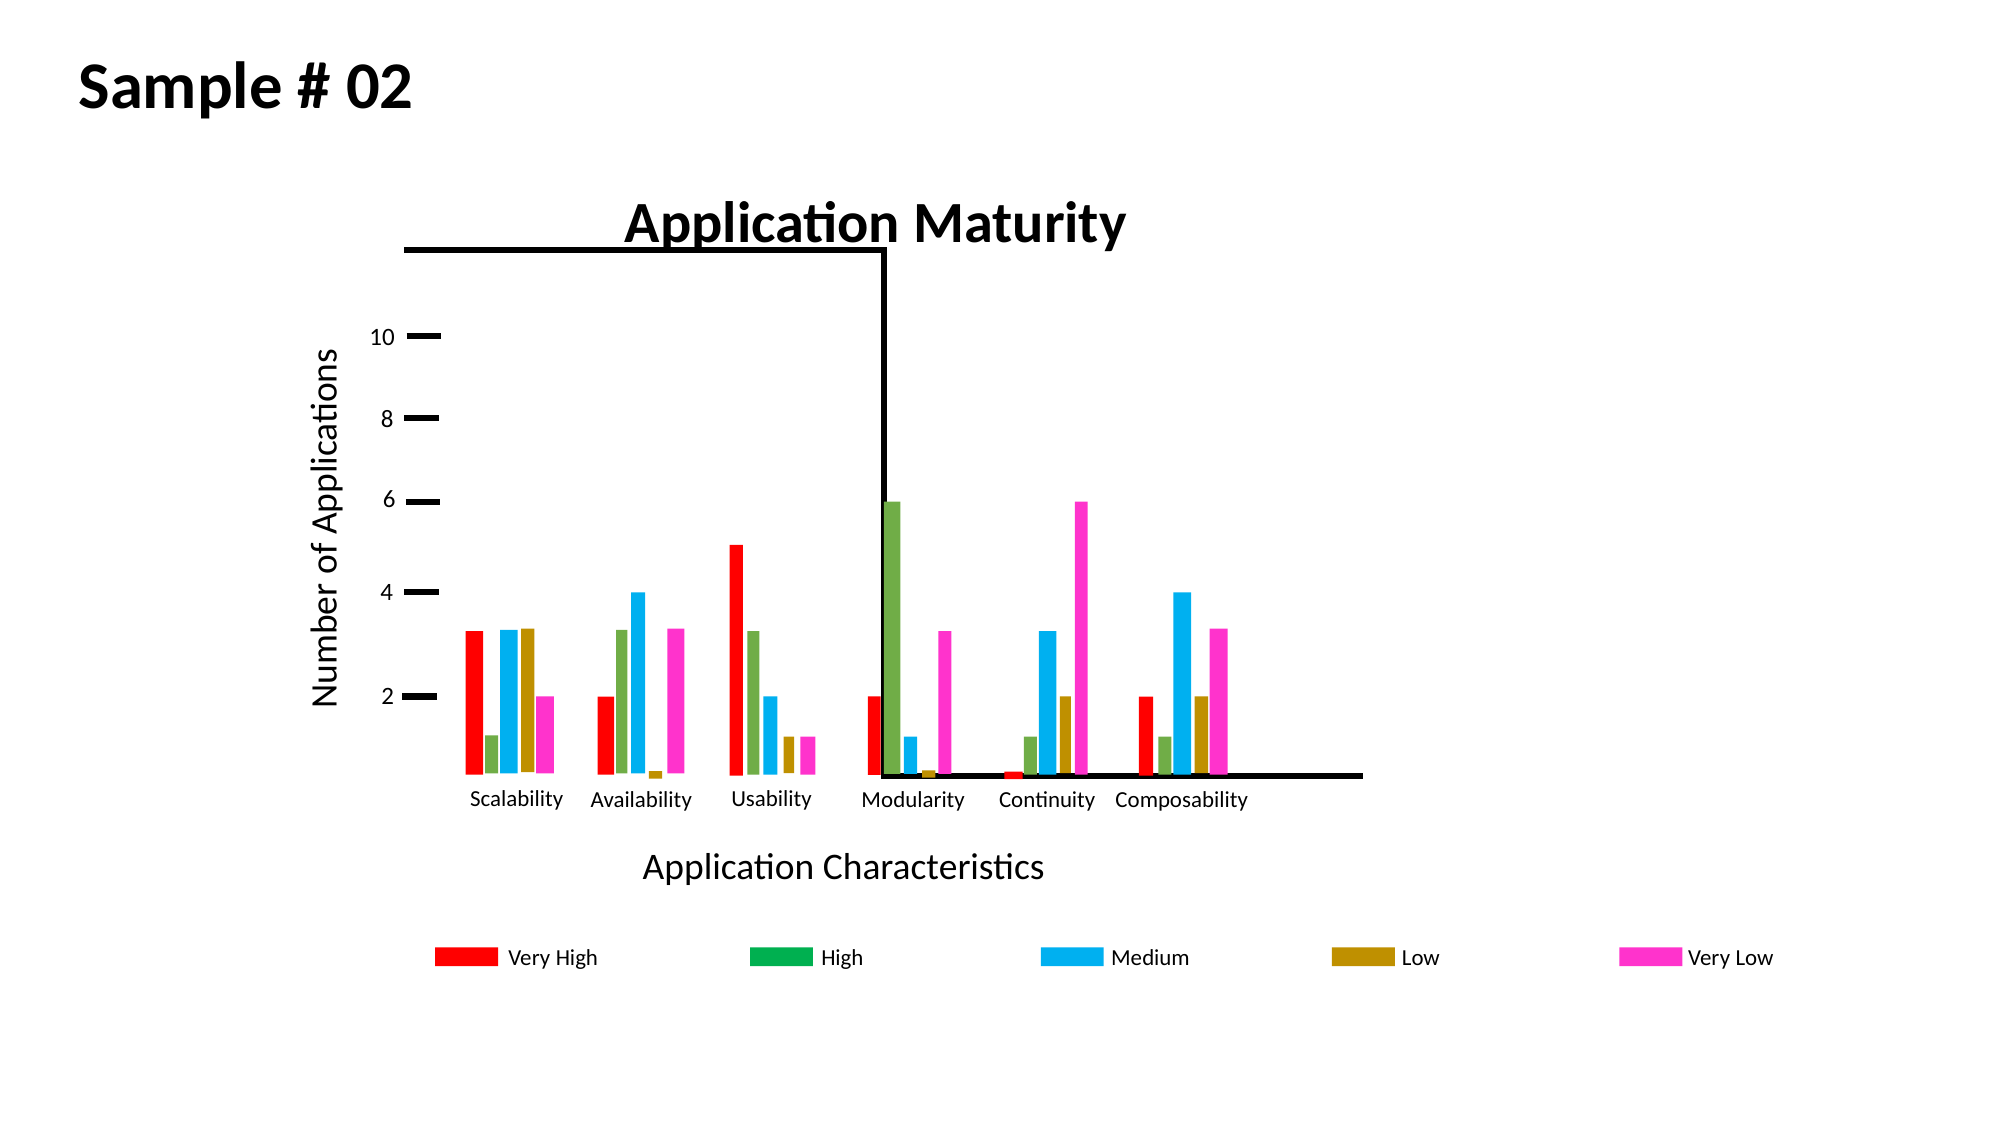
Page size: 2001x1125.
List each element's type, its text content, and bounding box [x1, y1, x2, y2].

text_box Sample # 02 [63, 34, 983, 130]
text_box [291, 177, 1807, 979]
